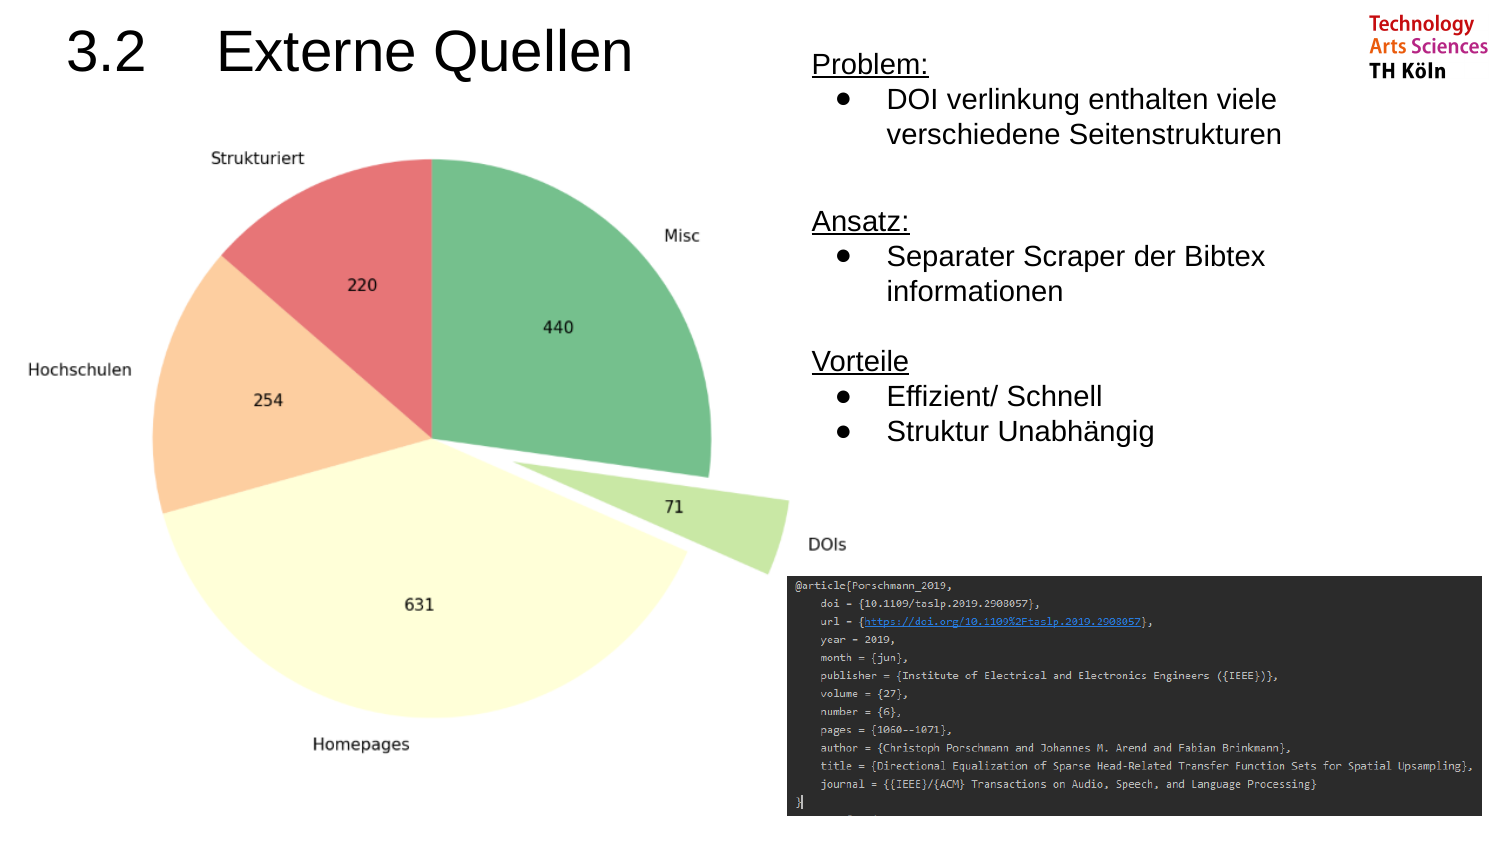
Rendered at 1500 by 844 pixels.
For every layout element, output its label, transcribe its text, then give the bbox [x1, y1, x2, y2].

picture [24, 116, 1482, 816]
text_box Problem: DOI verlinkung enthalten viele verschiedene Seitenstrukturen Ansatz: Separater Scraper der Bibtex informationen Vorteile Effizient/ Schnell Struktur Unabhängig [796, 12, 1367, 463]
title 3.2 Externe Quellen [51, 0, 1449, 92]
picture [1449, 14, 1489, 79]
